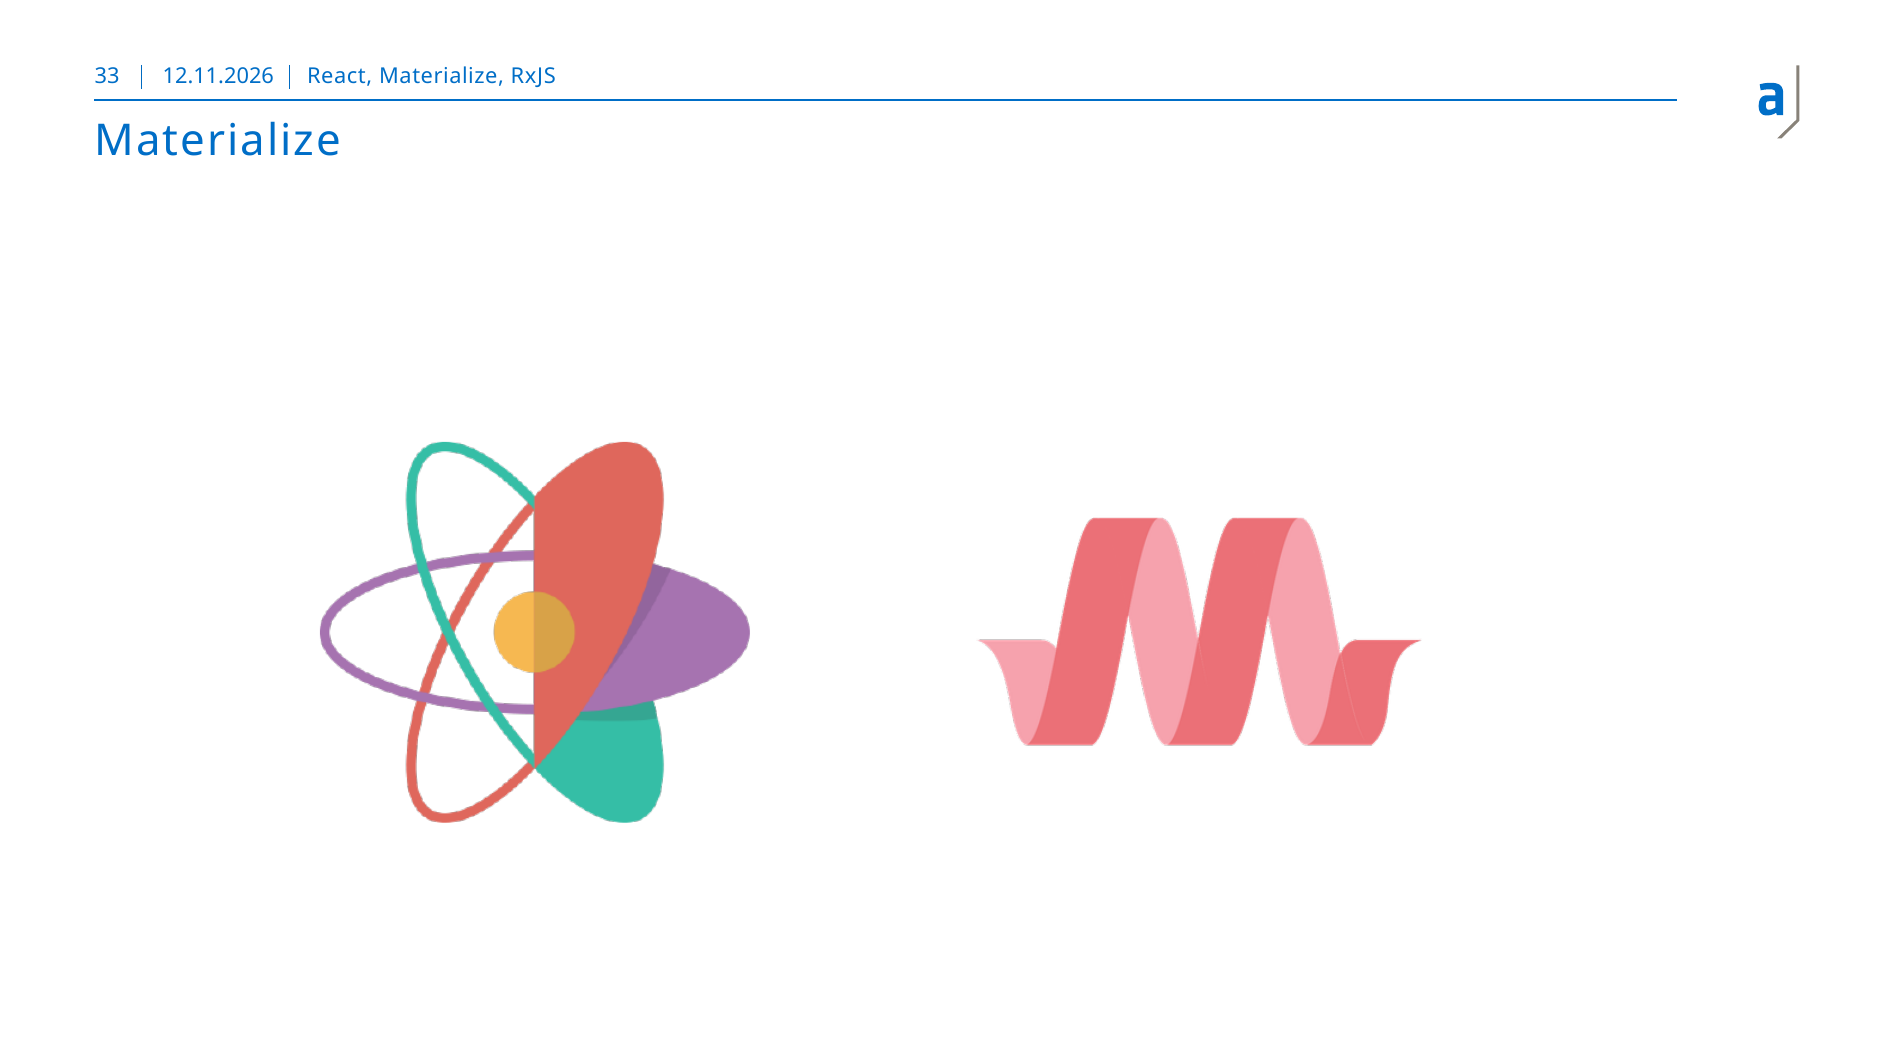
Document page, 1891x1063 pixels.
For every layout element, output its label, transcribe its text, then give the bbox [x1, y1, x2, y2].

footer React, Materialize, RxJS [307, 59, 1678, 95]
slide_number 33 [94, 59, 142, 95]
picture [296, 394, 774, 872]
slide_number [150, 59, 287, 95]
picture [974, 407, 1425, 858]
title Materialize [94, 106, 1678, 220]
